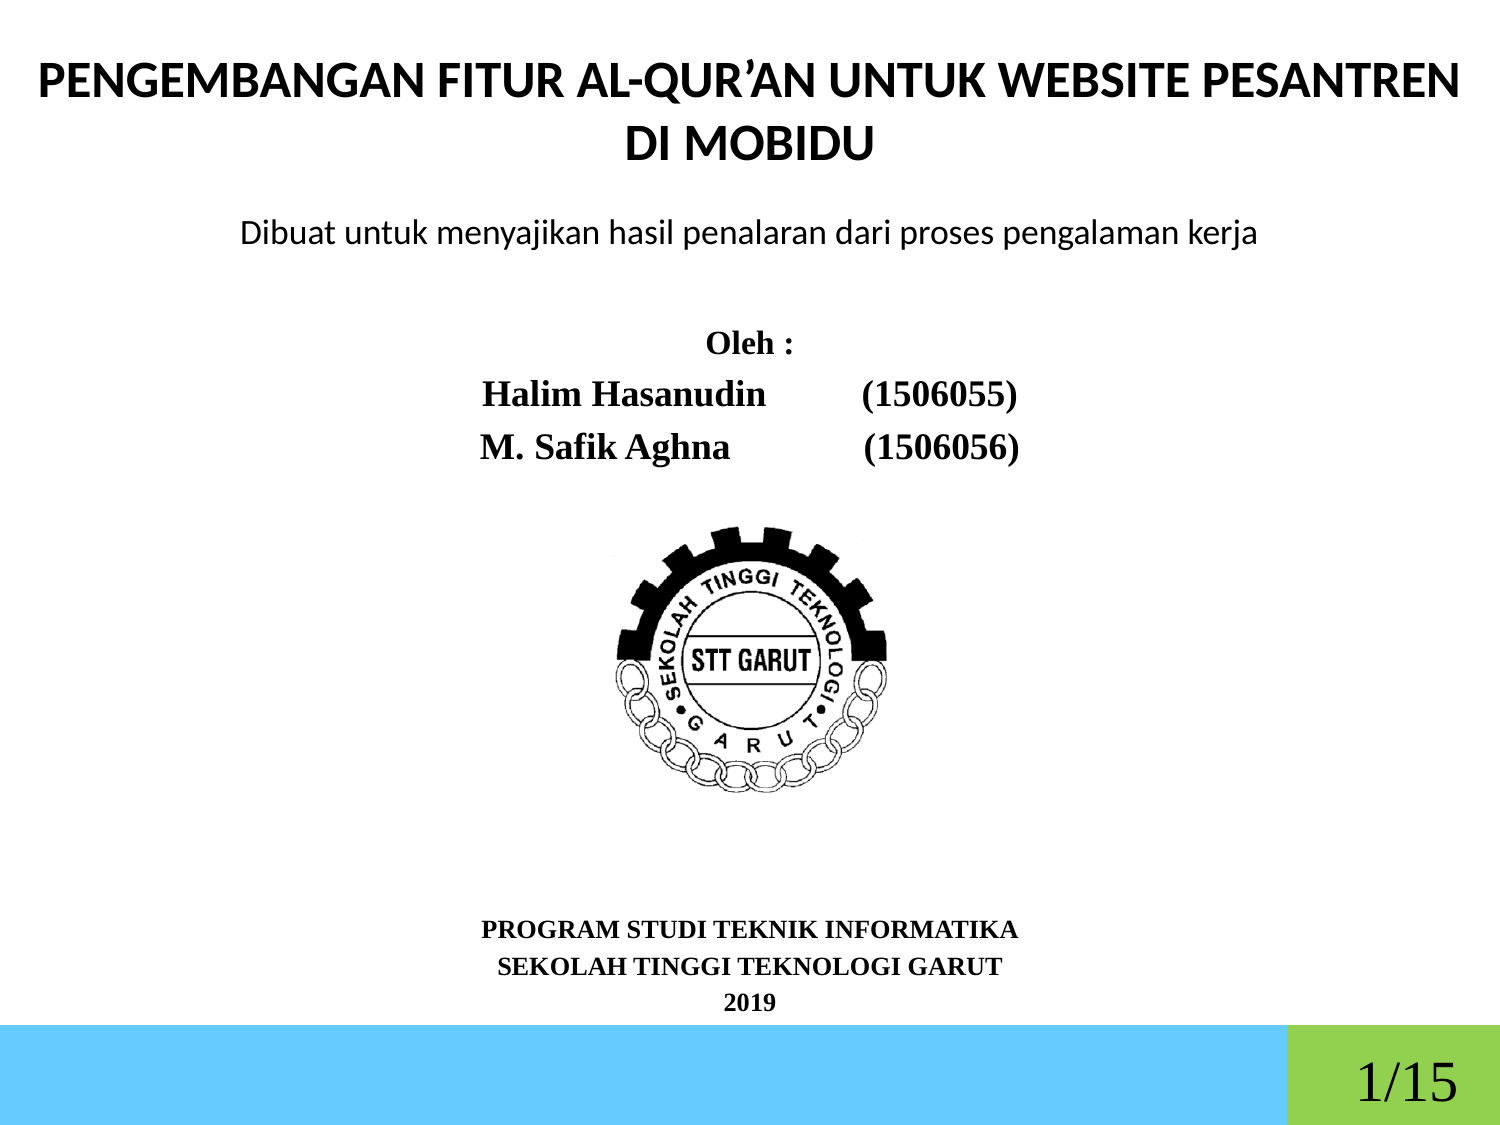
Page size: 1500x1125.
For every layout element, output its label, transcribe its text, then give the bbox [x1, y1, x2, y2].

text_box [0, 1023, 1285, 1125]
text_box [1285, 1023, 1500, 1125]
subtitle PENGEMBANGAN FITUR AL-QUR’AN UNTUK WEBSITE PESANTREN DI MOBIDU Dibuat untuk menyajikan hasil penalaran dari proses pengalaman kerja Oleh : Halim Hasanudin (1506055) M. Safik Aghna (1506056) PROGRAM STUDI TEKNIK INFORMATIKA SEKOLAH TINGGI TEKNOLOGI GARUT 2019 [0, 0, 1500, 1023]
text_box 1/15 [1340, 1036, 1475, 1121]
picture [609, 519, 891, 801]
